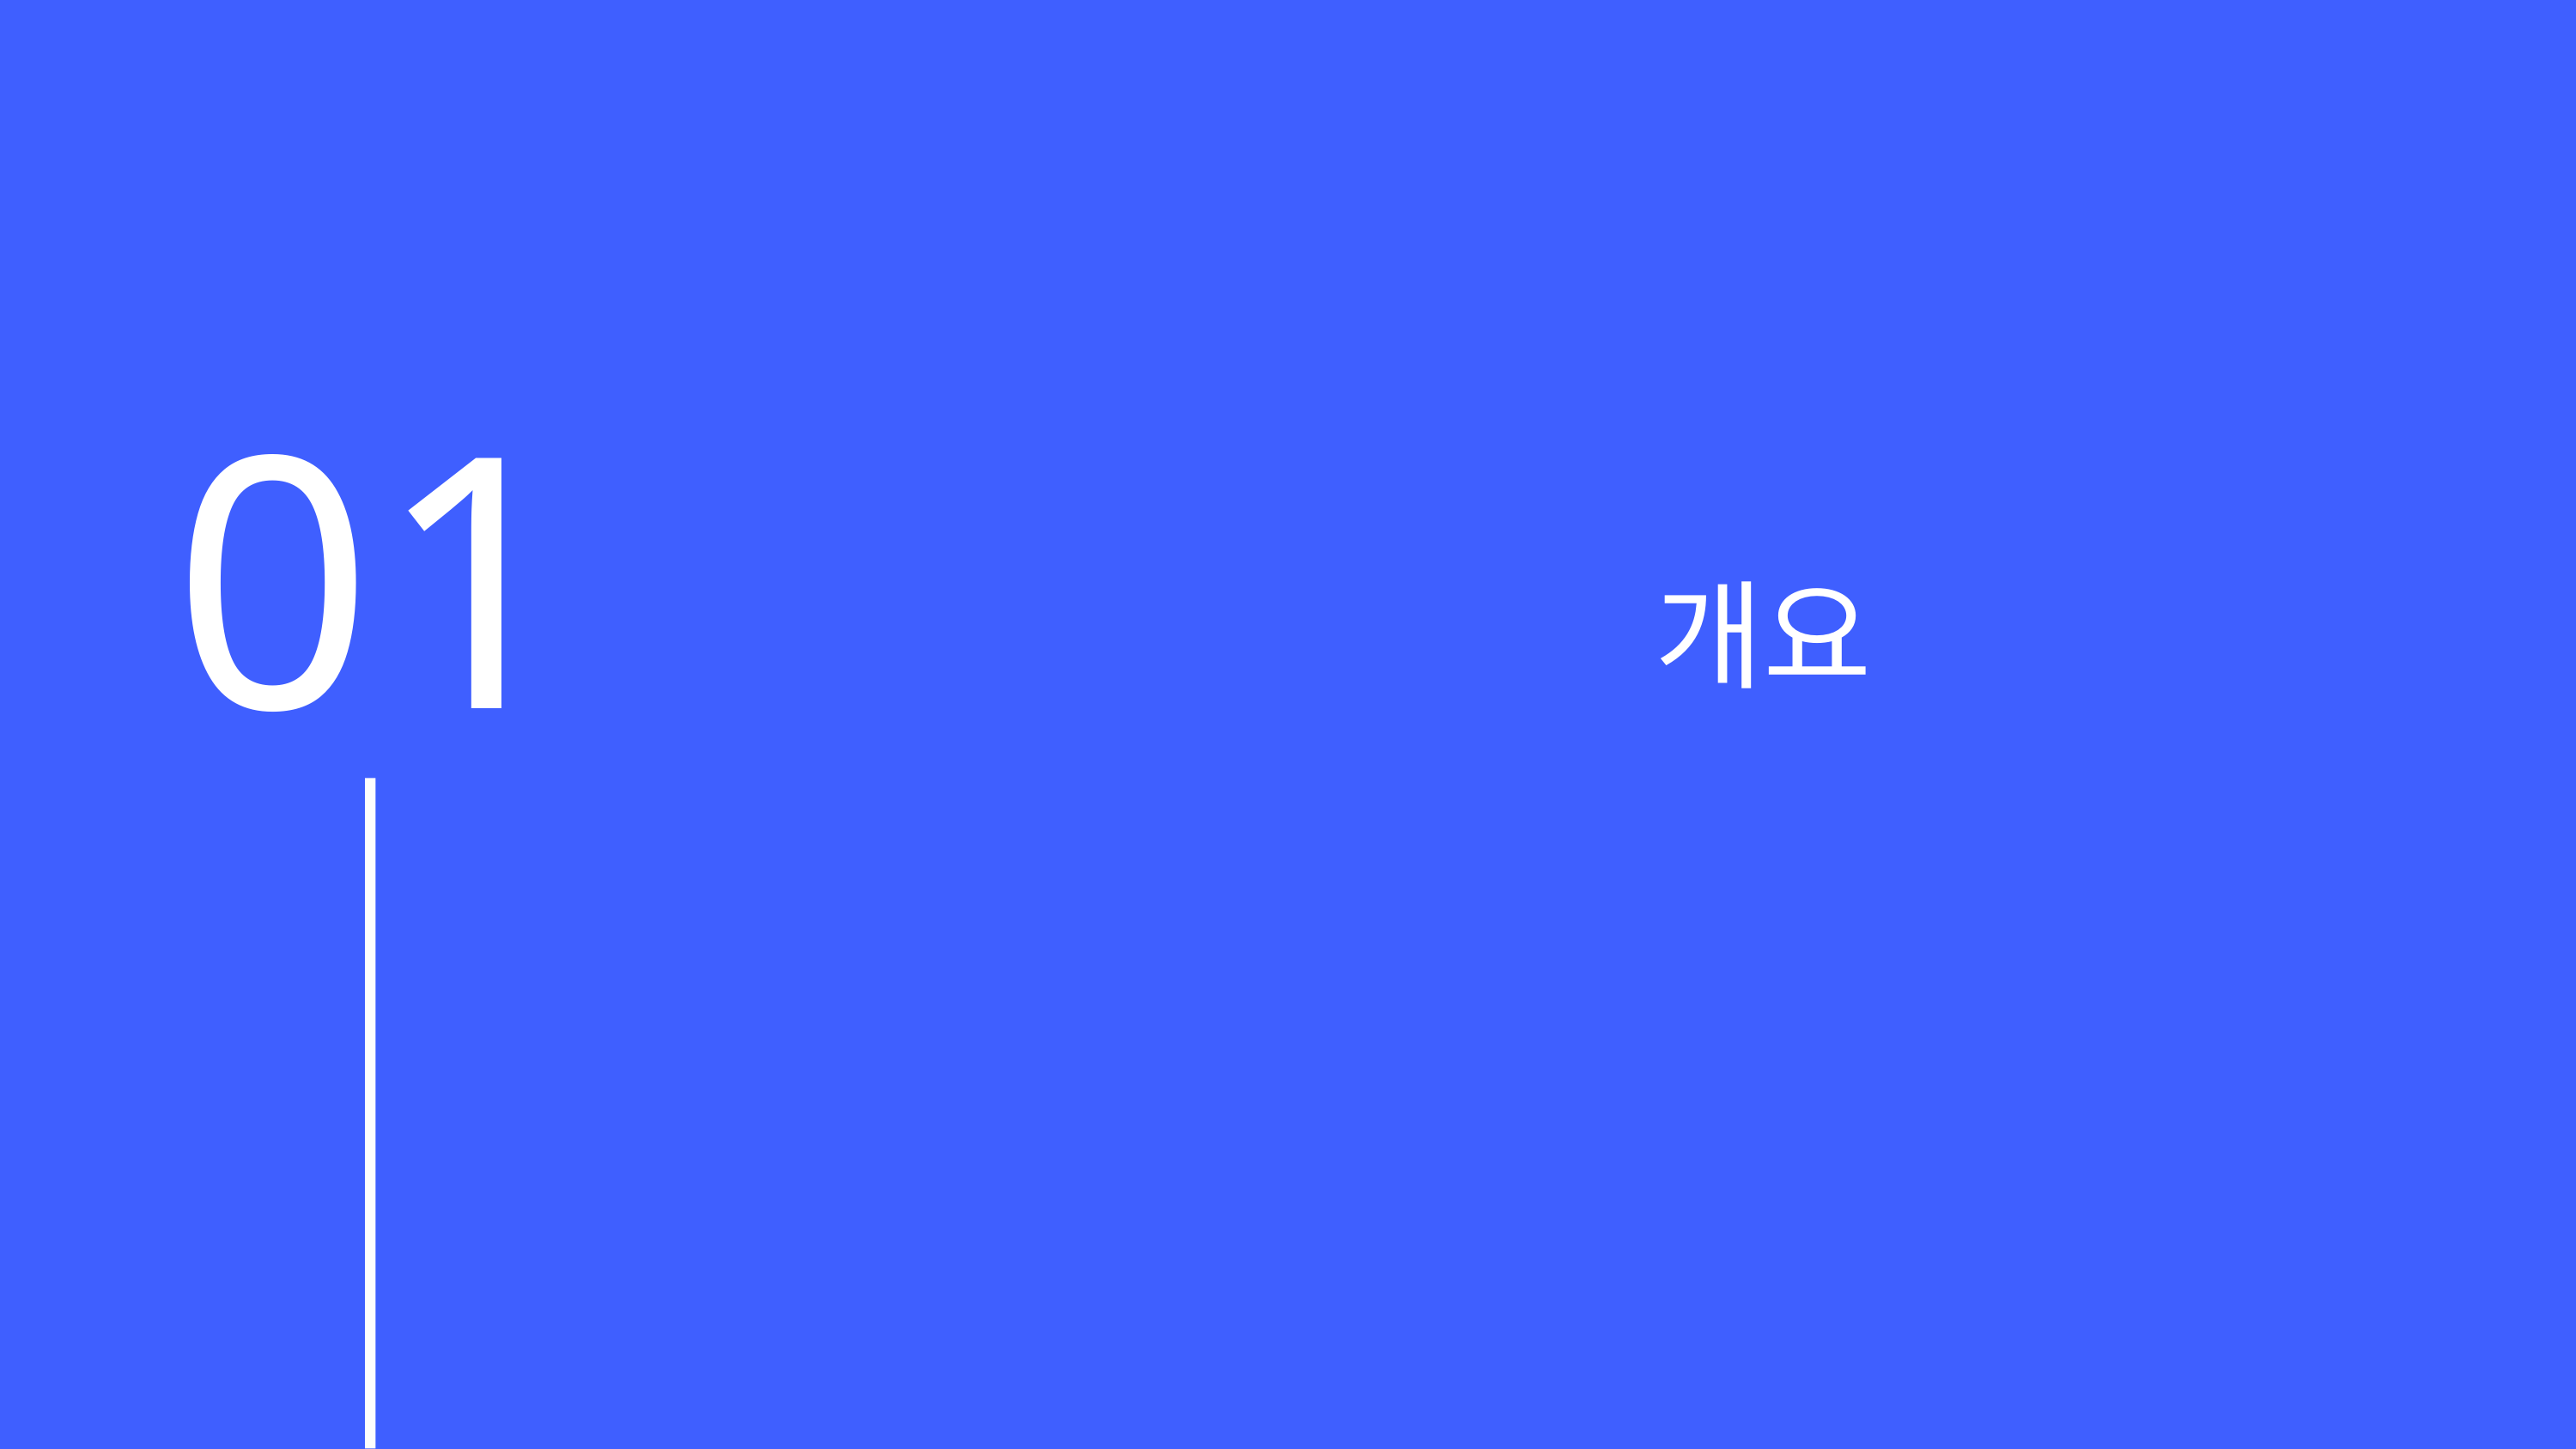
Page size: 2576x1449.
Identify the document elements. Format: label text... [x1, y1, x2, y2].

text_box [363, 776, 378, 1449]
text_box 개요 [1642, 499, 2361, 766]
text_box 01 [80, 336, 671, 802]
